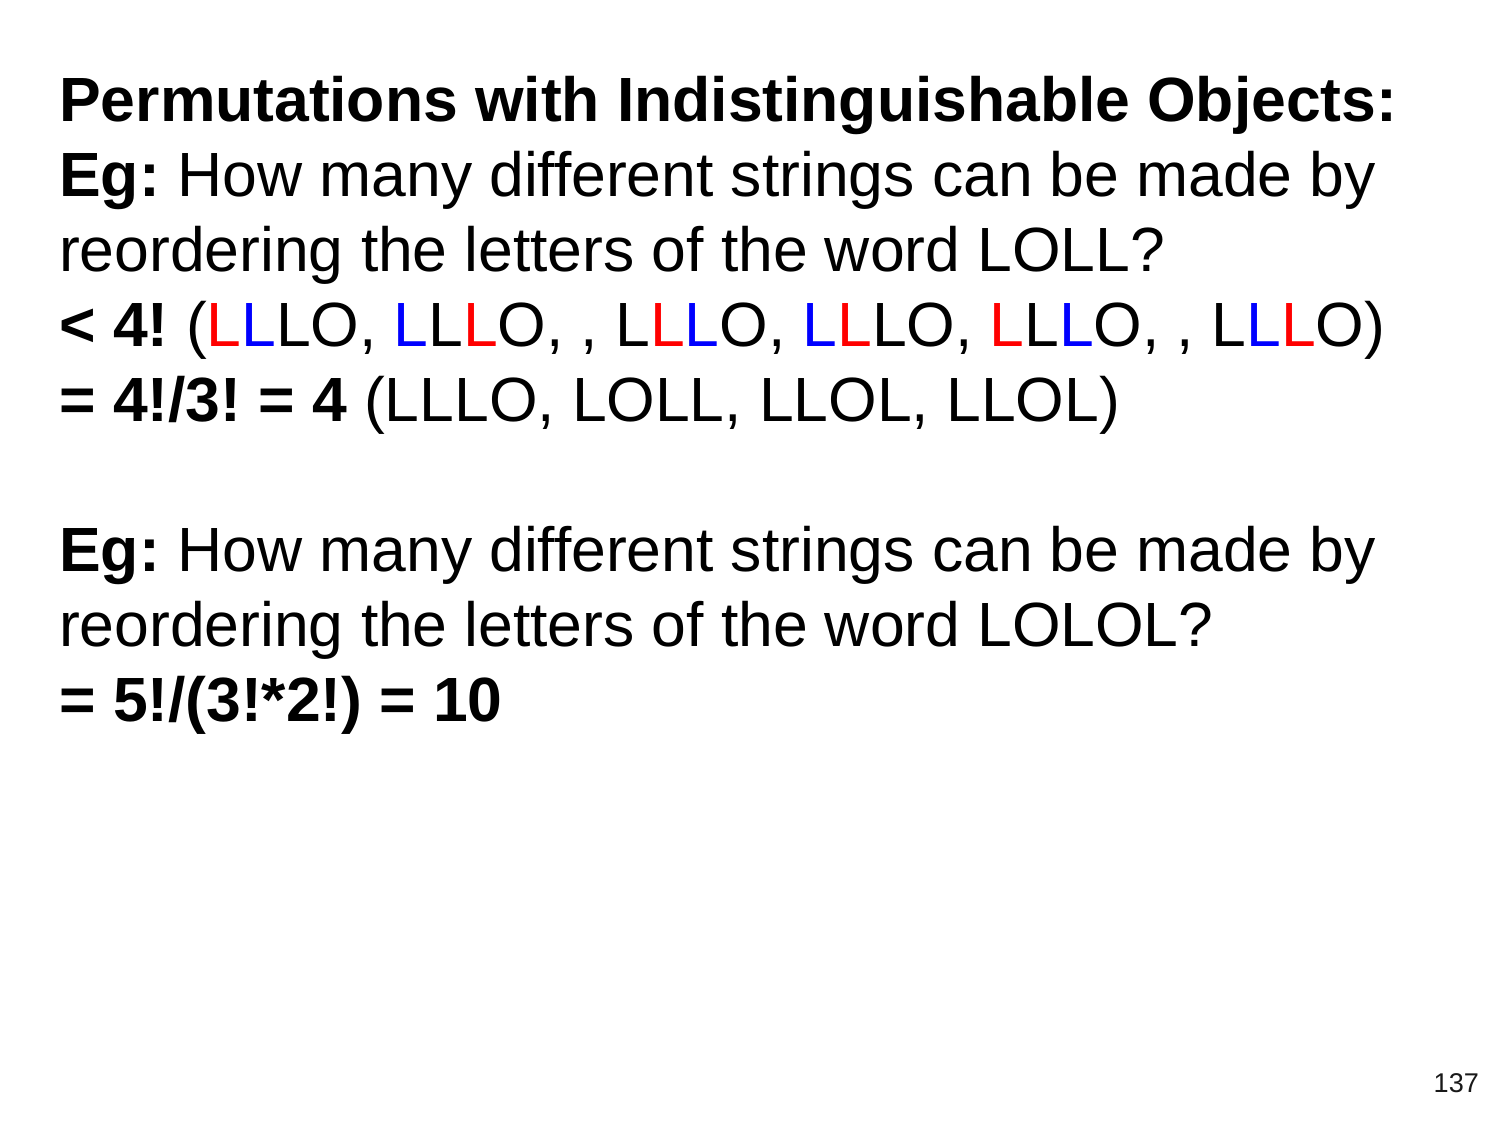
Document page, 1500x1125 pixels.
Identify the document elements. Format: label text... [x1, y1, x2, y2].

slide_number ‹#› [1403, 1038, 1494, 1125]
text_box Permutations with Indistinguishable Objects: Eg: How many different strings can be made by reordering the letters of the word LOLL? < 4! (LLLO, LLLO, , LLLO, LLLO, LLLO, , LLLO) = 4!/3! = 4 (LLLO, LOLL, LLOL, LLOL) Eg: How many different strings can be made by reordering the letters of the word LOLOL? = 5!/(3!*2!) = 10 [44, 44, 1455, 1018]
